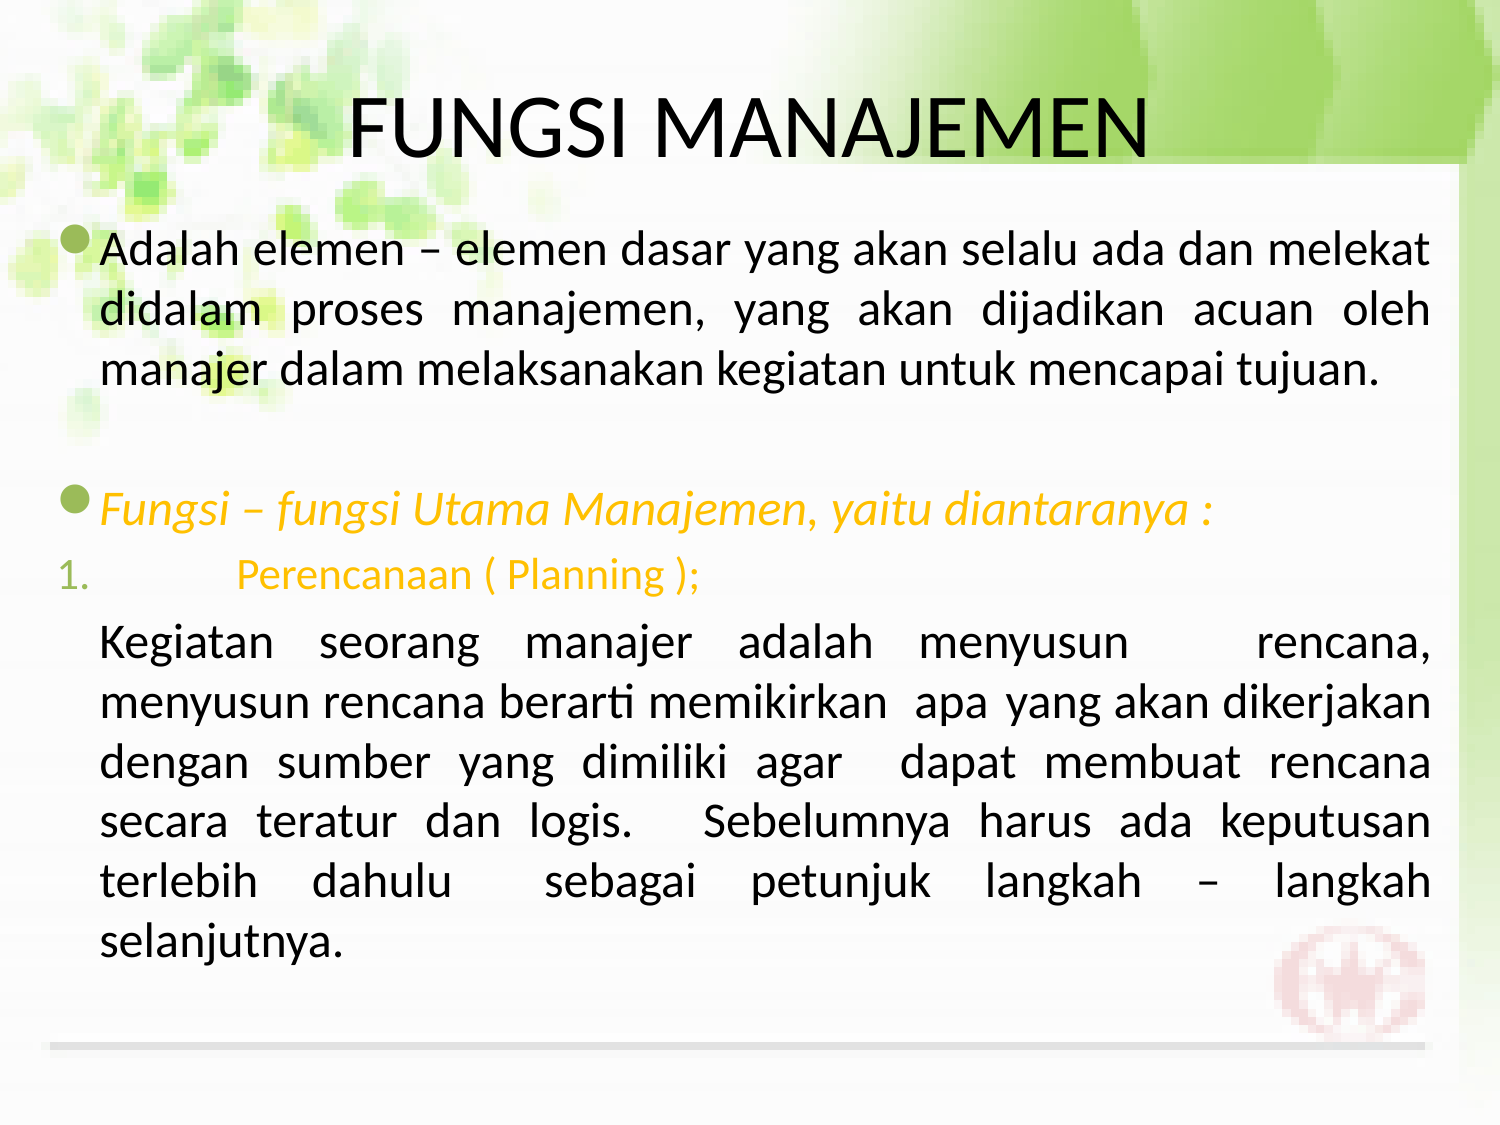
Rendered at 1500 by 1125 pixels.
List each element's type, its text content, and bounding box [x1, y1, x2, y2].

title FUNGSI MANAJEMEN [75, 45, 1425, 197]
list Adalah elemen – elemen dasar yang akan selalu ada dan melekat didalam proses manajemen, yang akan dijadikan acuan oleh manajer dalam melaksanakan kegiatan untuk mencapai tujuan. Fungsi – fungsi Utama Manajemen, yaitu diantaranya : Perencanaan ( Planning ); Kegiatan seorang manajer adalah menyusun rencana, menyusun rencana berarti memikirkan apa yang akan dikerjakan dengan sumber yang dimiliki agar dapat membuat rencana secara teratur dan logis. Sebelumnya harus ada keputusan terlebih dahulu sebagai petunjuk langkah – langkah selanjutnya. [41, 208, 1447, 1035]
picture [0, 0, 1500, 1125]
